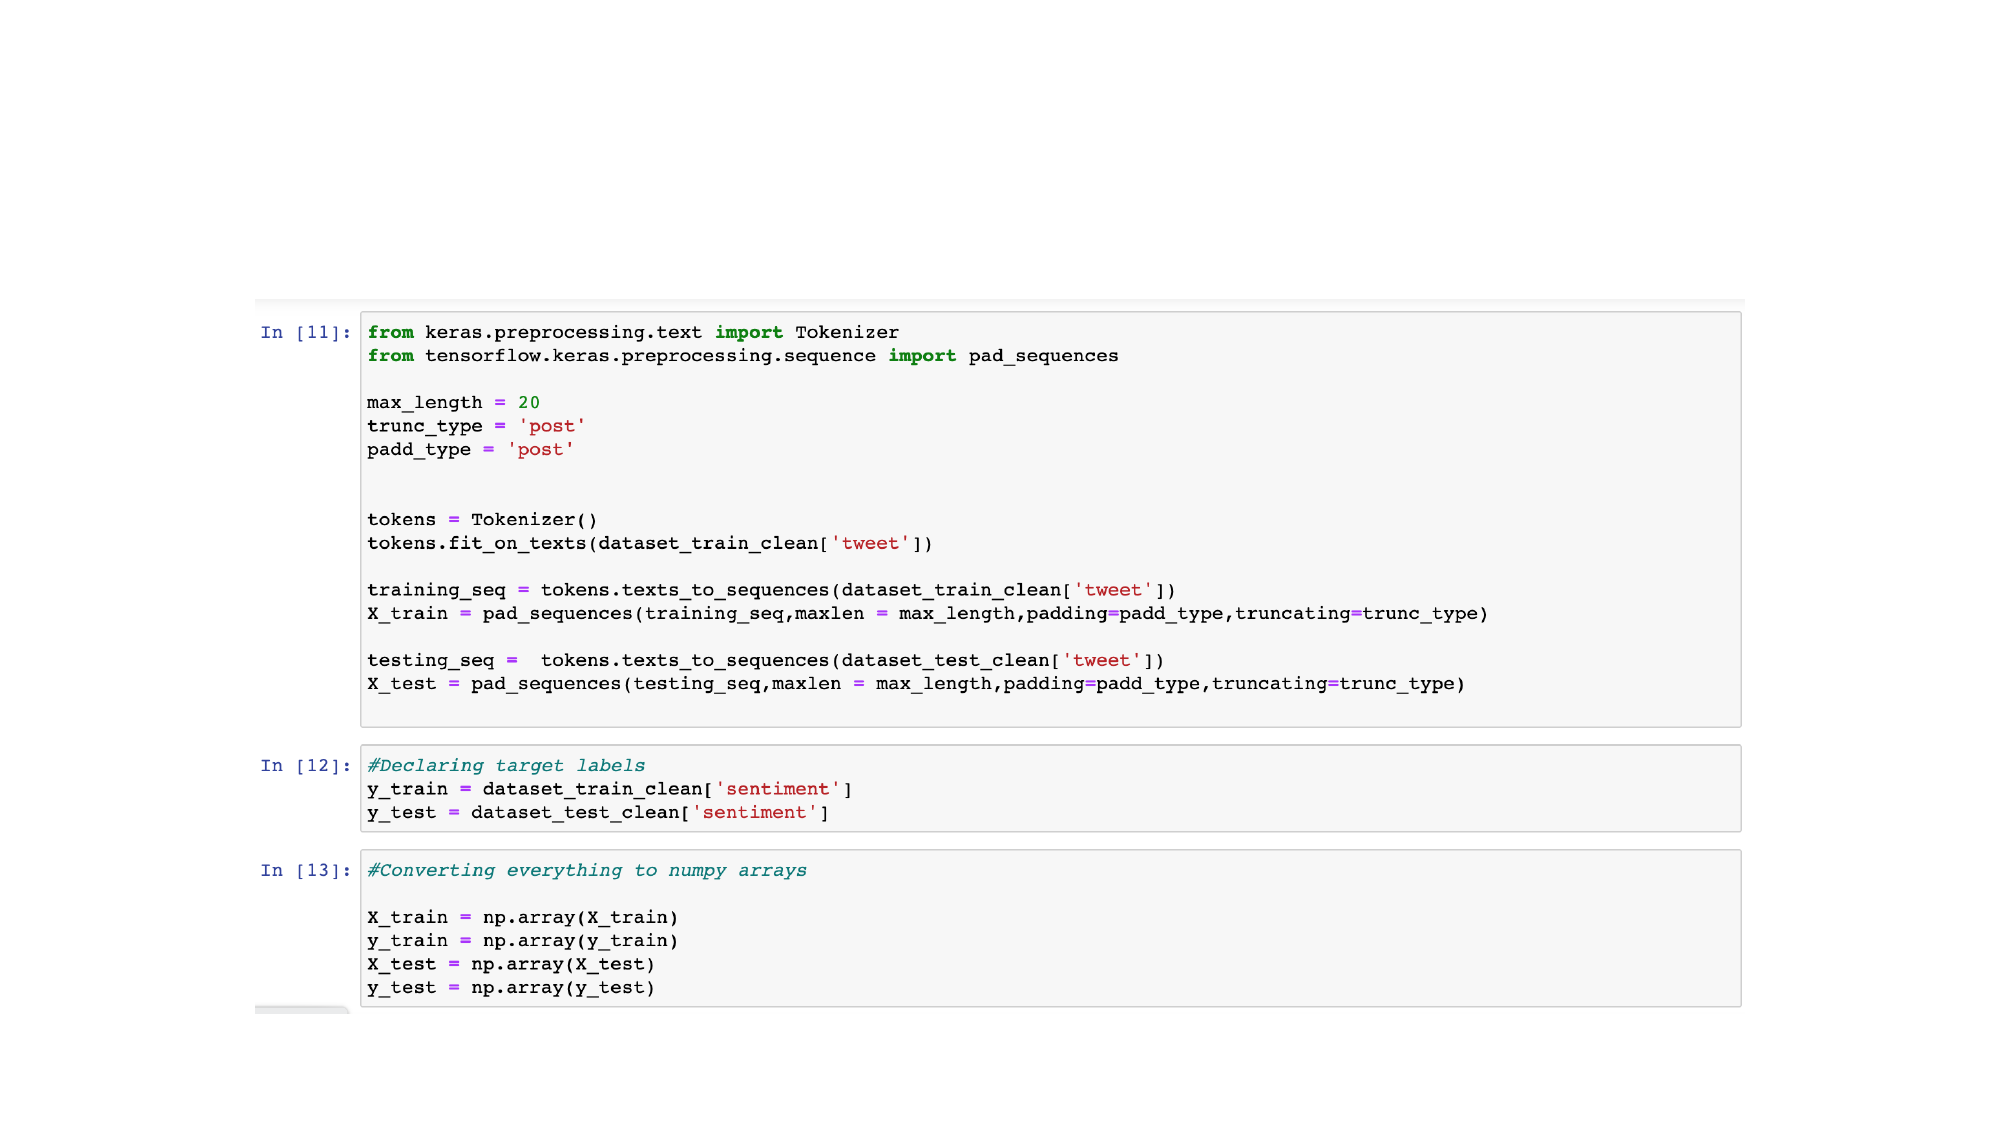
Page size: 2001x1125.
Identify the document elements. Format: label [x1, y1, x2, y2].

list [255, 299, 1745, 1014]
